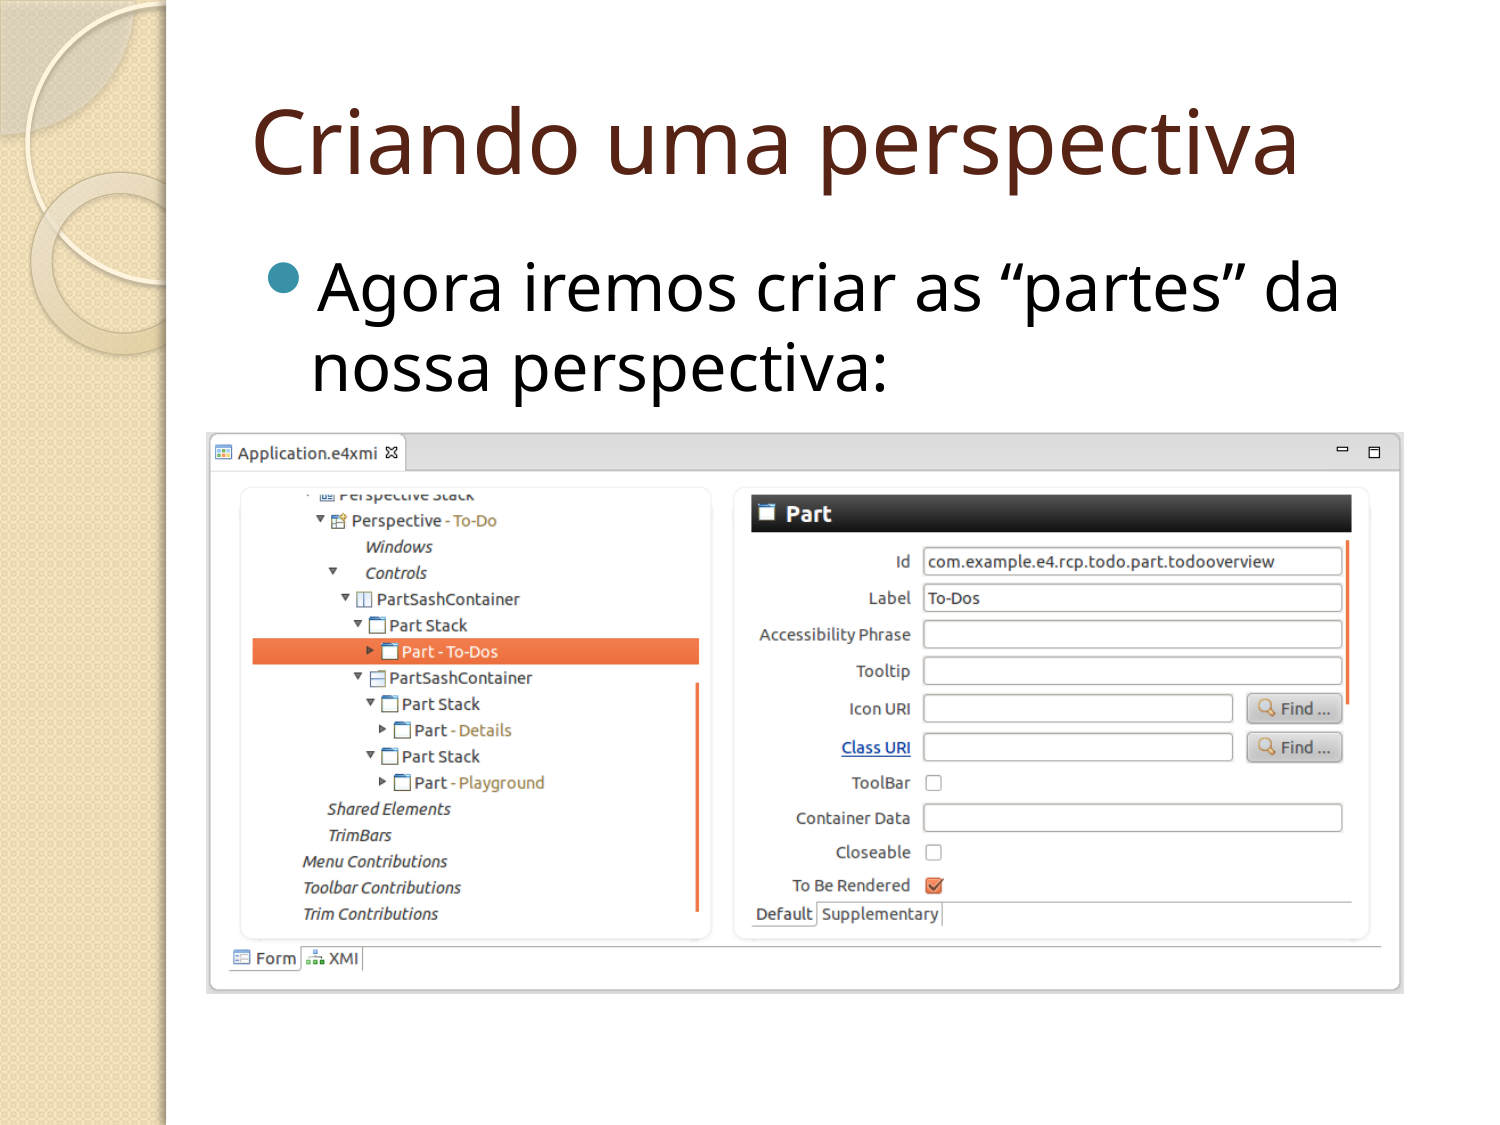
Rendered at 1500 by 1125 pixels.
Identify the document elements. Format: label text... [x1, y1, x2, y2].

list Agora iremos criar as “partes” da nossa perspectiva: [235, 237, 1466, 1025]
picture [206, 432, 1404, 994]
title Criando uma perspectiva [235, 45, 1466, 233]
